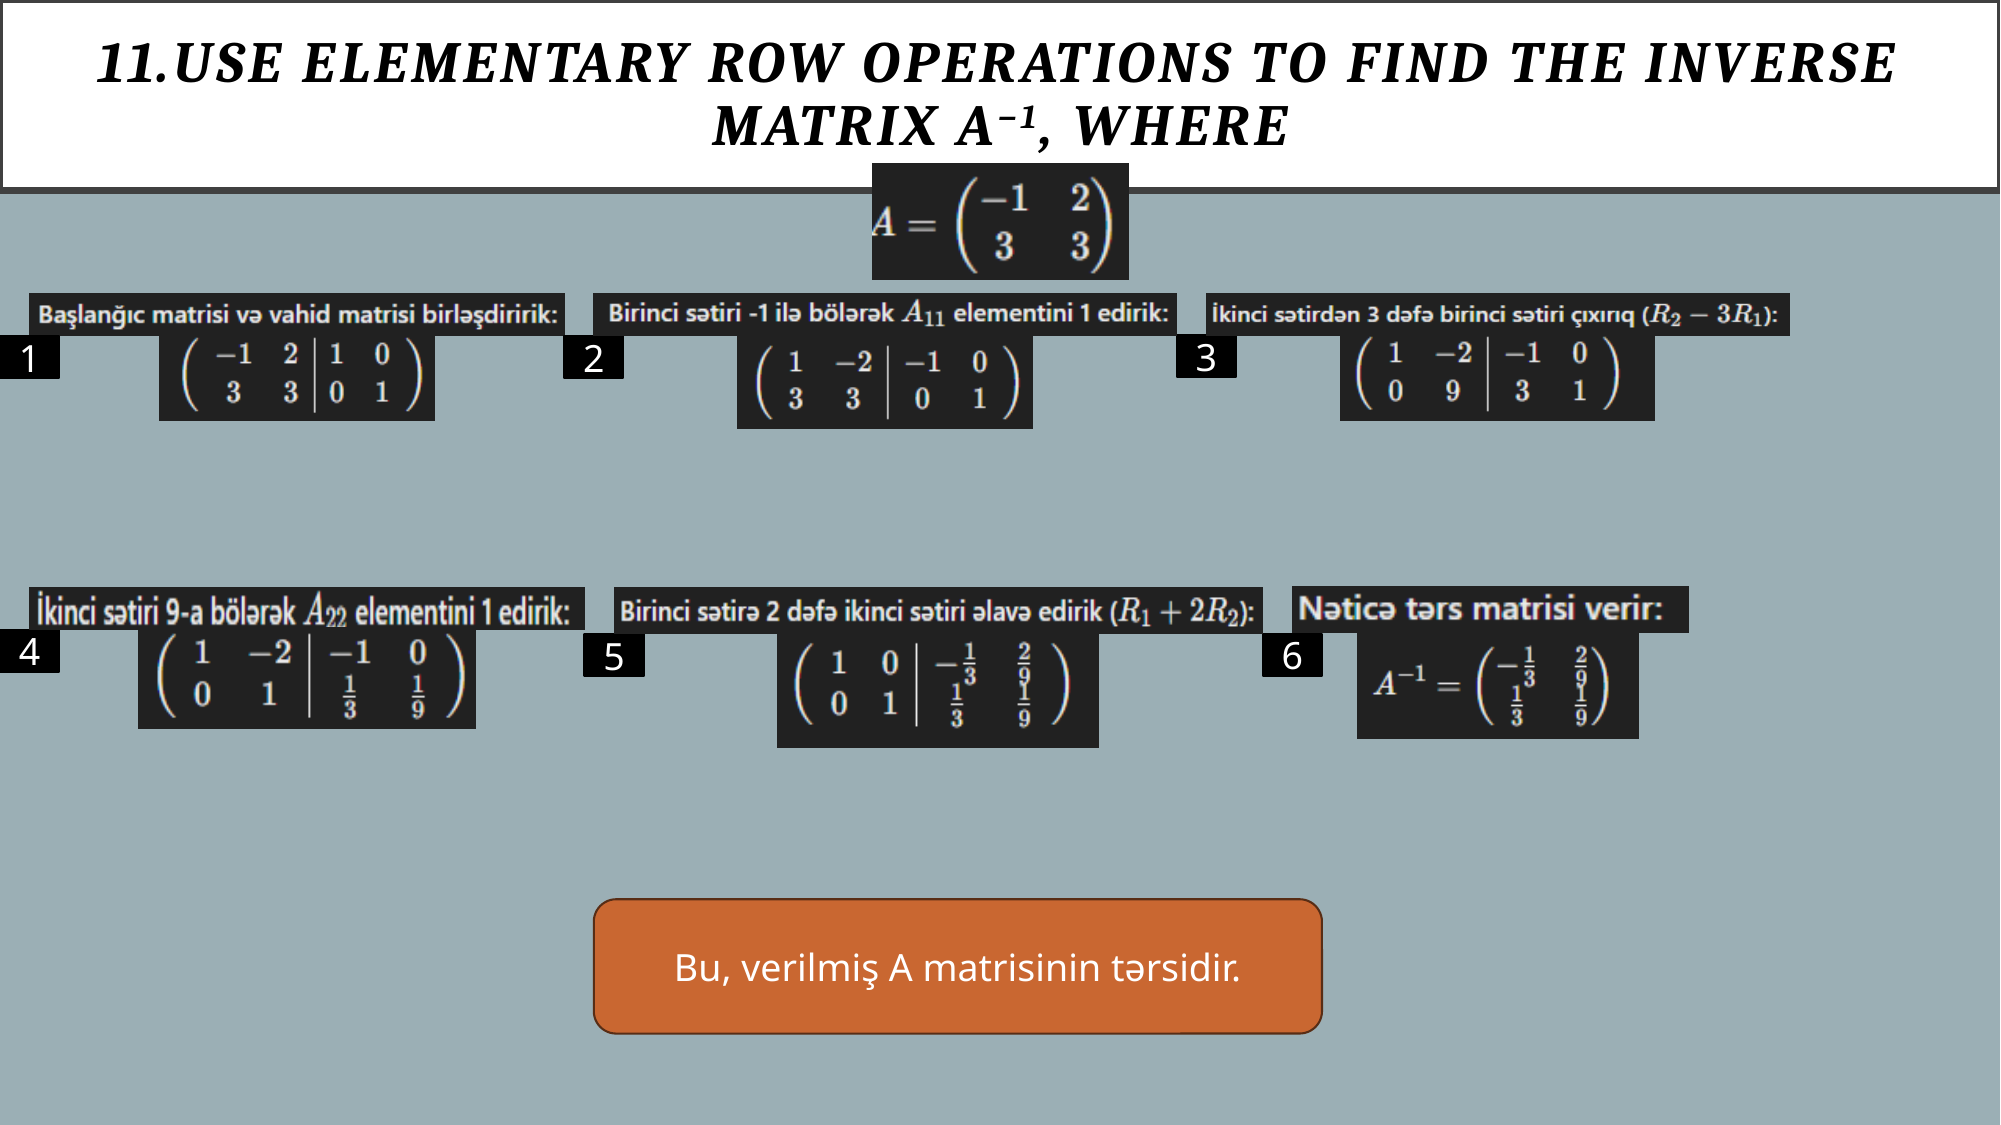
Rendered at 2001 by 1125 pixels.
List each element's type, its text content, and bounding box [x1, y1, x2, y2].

picture [614, 587, 1263, 748]
picture [1206, 293, 1790, 421]
text_box 4 [0, 629, 60, 673]
picture [593, 293, 1177, 429]
text_box 2 [563, 335, 624, 379]
picture [29, 293, 565, 421]
text_box 5 [583, 633, 645, 677]
title 11.Use elementary row operations to find the inverse matrix A−1, where [0, 0, 2000, 194]
text_box Bu, verilmiş A matrisinin tərsidir. [592, 898, 1324, 1035]
picture [29, 587, 585, 729]
picture [871, 163, 1129, 280]
text_box 1 [0, 335, 60, 379]
text_box 3 [1176, 334, 1237, 378]
text_box 6 [1262, 633, 1323, 677]
picture [1292, 586, 1689, 739]
